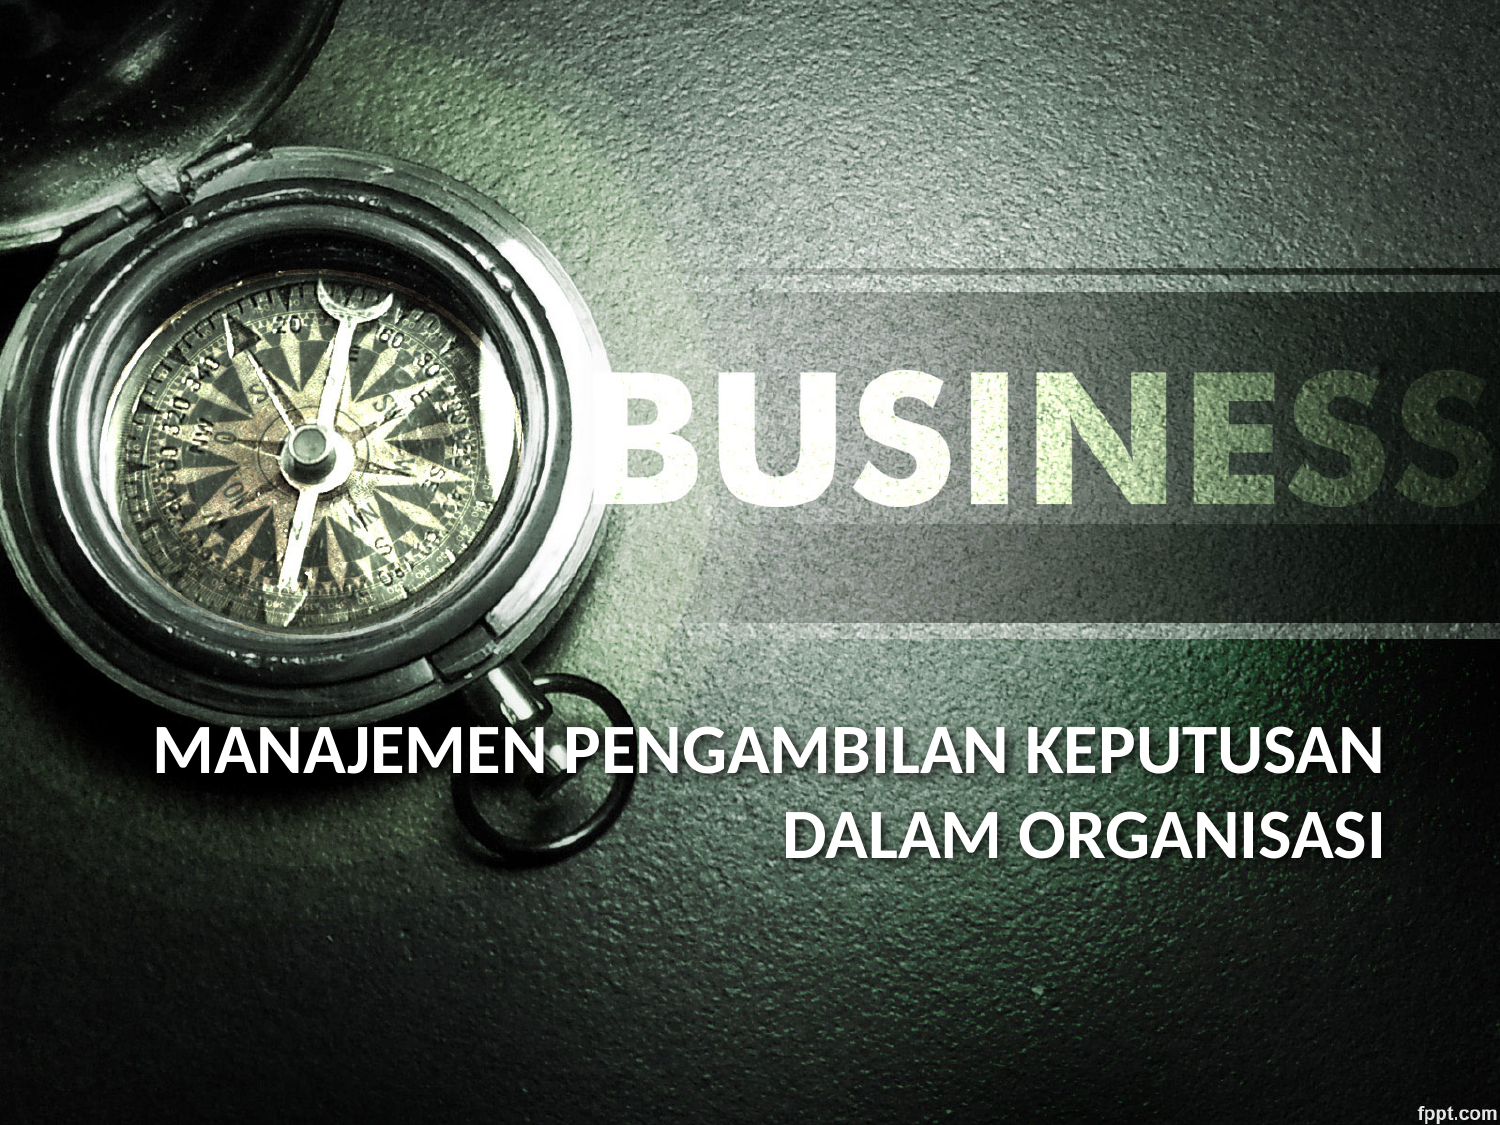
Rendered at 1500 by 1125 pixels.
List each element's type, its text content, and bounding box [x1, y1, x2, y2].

title MANAJEMEN PENGAMBILAN KEPUTUSAN DALAM ORGANISASI [48, 687, 1402, 889]
picture [0, 0, 1500, 1125]
